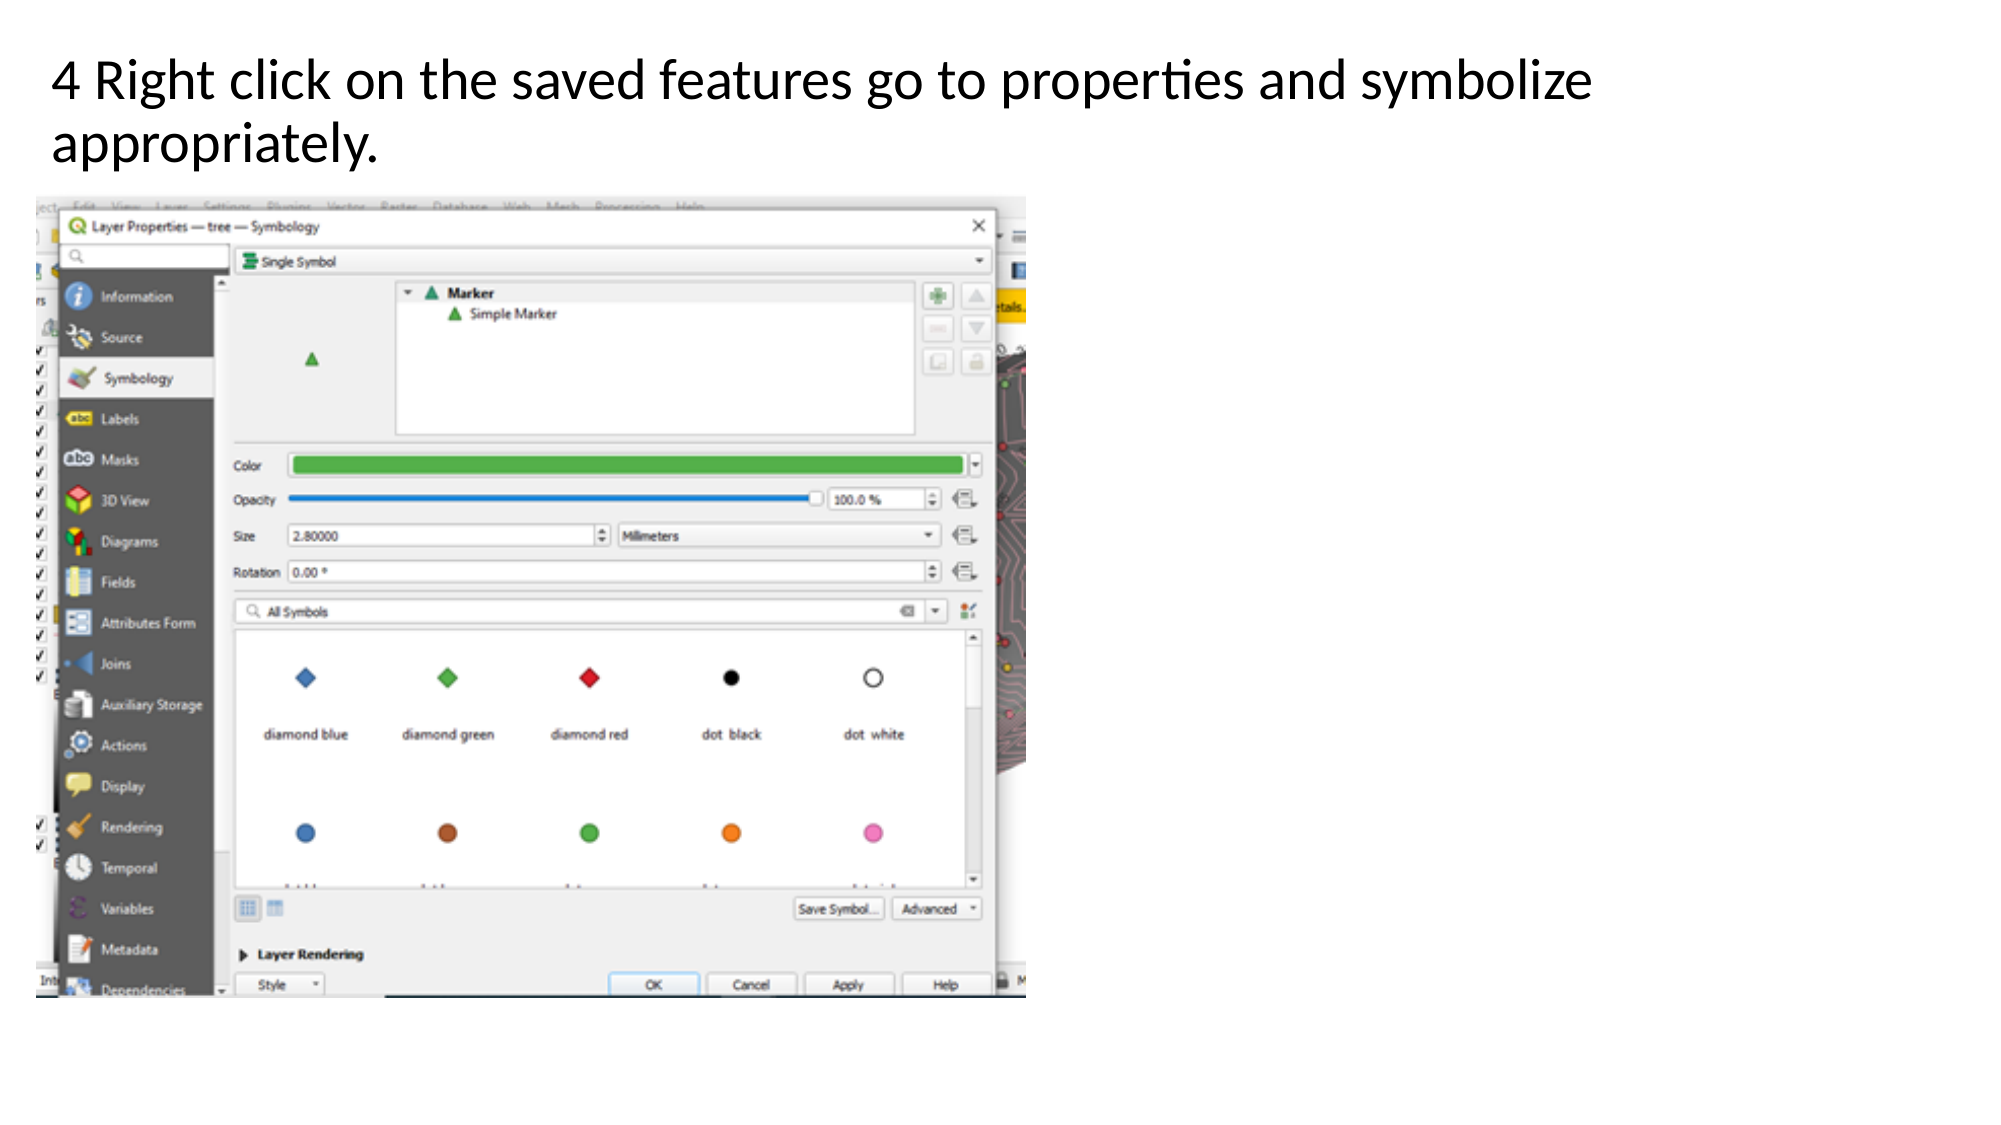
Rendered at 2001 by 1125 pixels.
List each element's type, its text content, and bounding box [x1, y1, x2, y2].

picture [36, 191, 1026, 998]
list 4 Right click on the saved features go to properties and symbolize appropriately. [36, 41, 1911, 1097]
